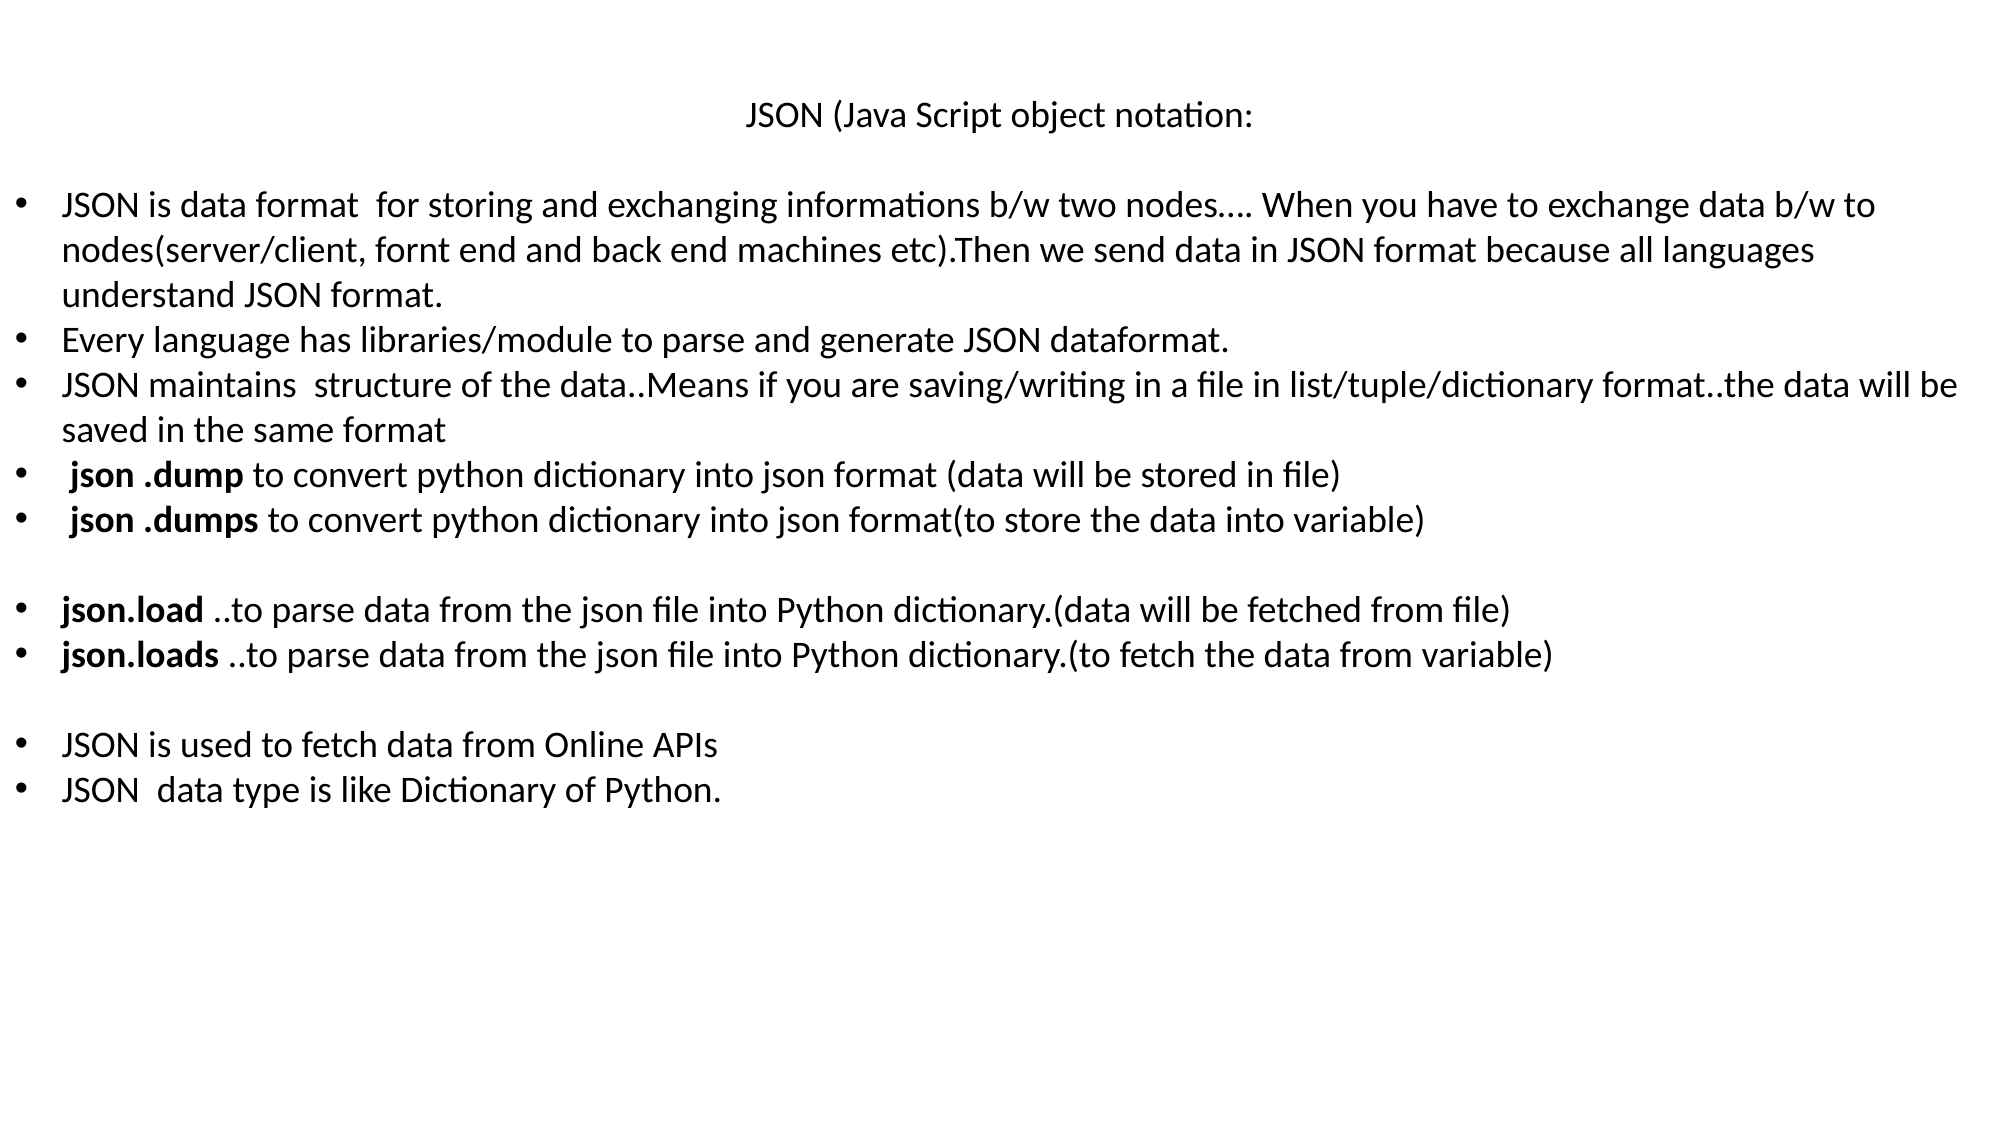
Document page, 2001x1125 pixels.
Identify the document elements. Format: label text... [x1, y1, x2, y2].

text_box JSON (Java Script object notation: JSON is data format for storing and exchanging informations b/w two nodes…. When you have to exchange data b/w to nodes(server/client, fornt end and back end machines etc).Then we send data in JSON format because all languages understand JSON format. Every language has libraries/module to parse and generate JSON dataformat. JSON maintains structure of the data..Means if you are saving/writing in a file in list/tuple/dictionary format..the data will be saved in the same format json .dump to convert python dictionary into json format (data will be stored in file) json .dumps to convert python dictionary into json format(to store the data into variable) json.load ..to parse data from the json file into Python dictionary.(data will be fetched from file) json.loads ..to parse data from the json file into Python dictionary.(to fetch the data from variable) JSON is used to fetch data from Online APIs JSON data type is like Dictionary of Python. [0, 82, 2000, 953]
